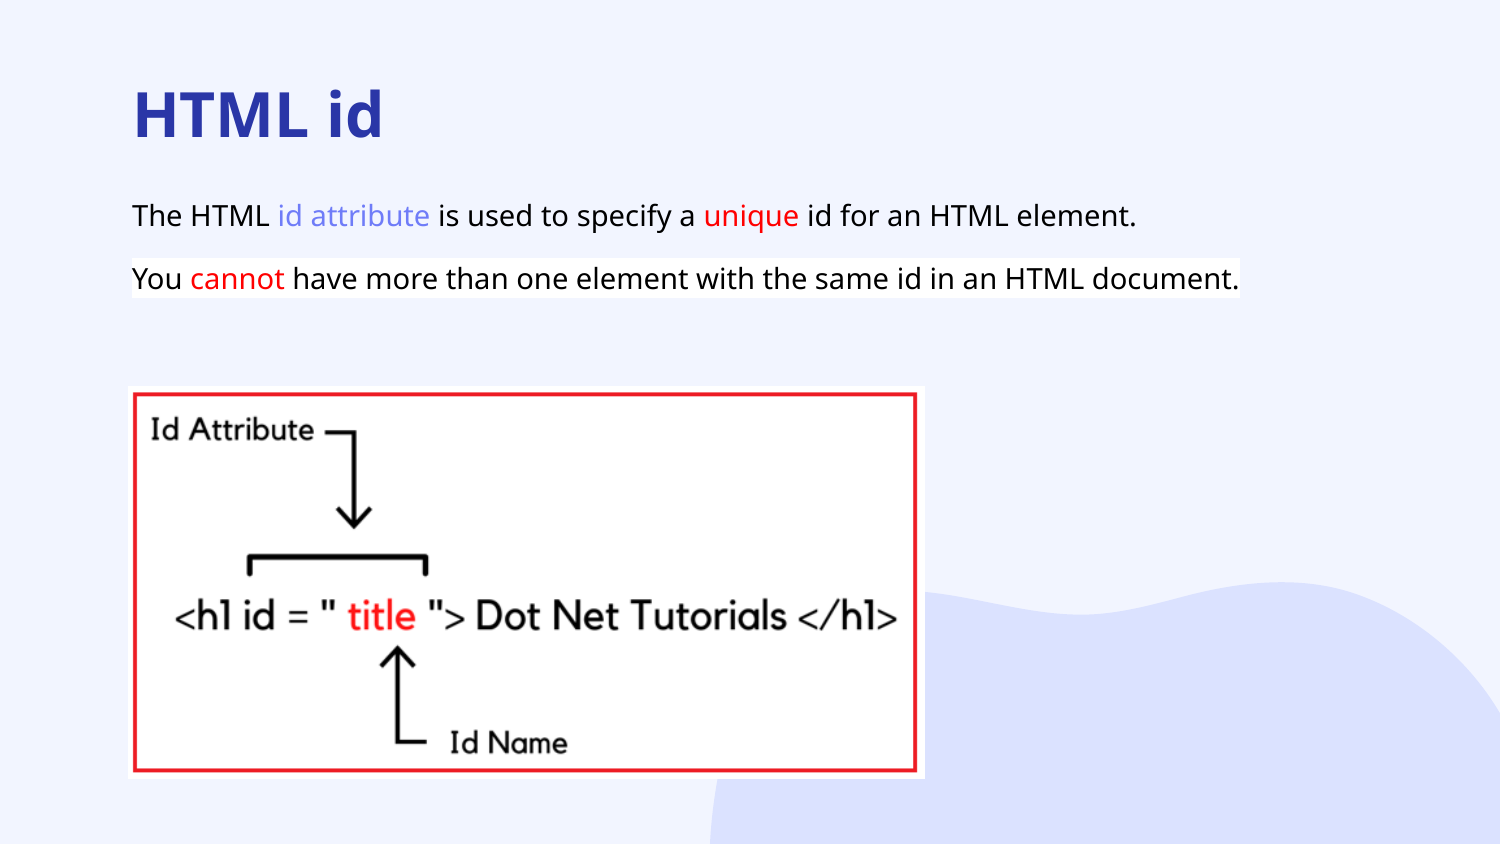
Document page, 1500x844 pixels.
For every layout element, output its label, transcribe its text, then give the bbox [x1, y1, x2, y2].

text_box You cannot have more than one element with the same id in an HTML document. [117, 252, 1325, 303]
text_box The HTML id attribute is used to specify a unique id for an HTML element. [117, 197, 1171, 252]
title HTML id [117, 75, 1383, 170]
picture [128, 386, 925, 779]
